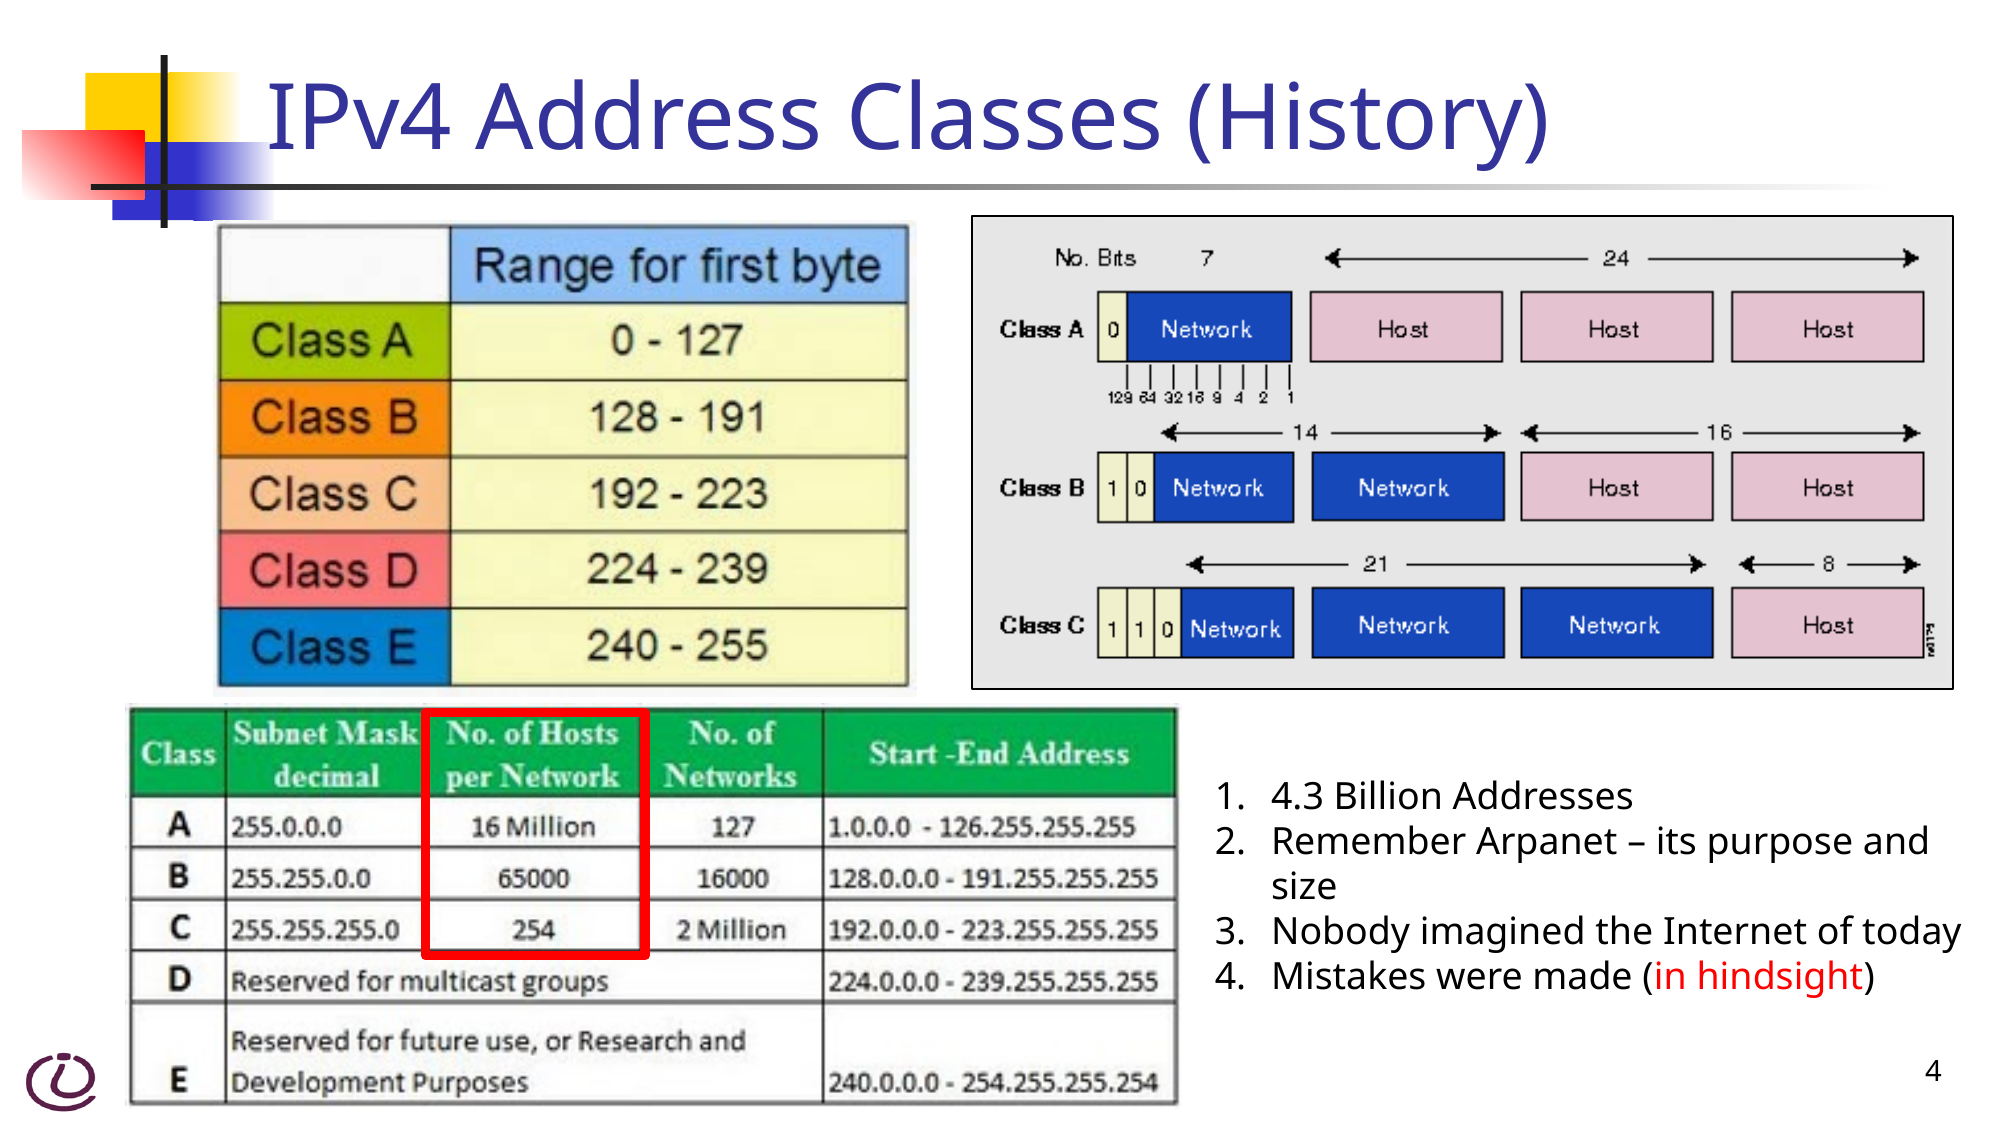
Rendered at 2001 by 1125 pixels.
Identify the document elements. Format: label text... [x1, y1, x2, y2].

picture [21, 1049, 101, 1113]
slide_number 4 [1540, 1049, 1958, 1100]
title IPv4 Address Classes (History) [251, 35, 1957, 175]
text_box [213, 216, 1952, 697]
text_box 4.3 Billion Addresses Remember Arpanet – its purpose and size Nobody imagined the Internet of today Mistakes were made (in hindsight) [1200, 764, 2000, 1005]
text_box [124, 703, 1182, 1109]
